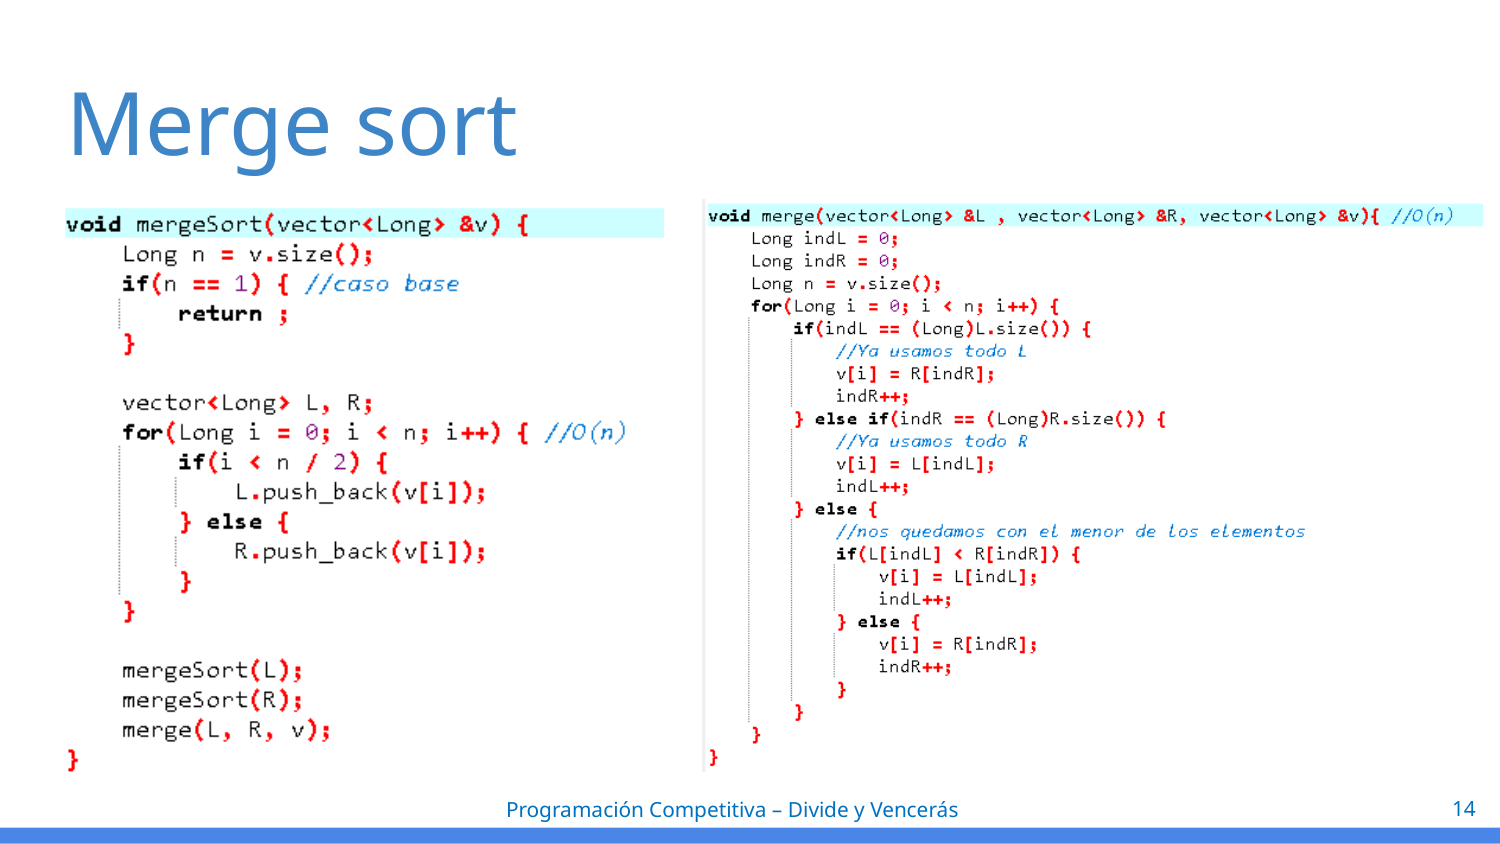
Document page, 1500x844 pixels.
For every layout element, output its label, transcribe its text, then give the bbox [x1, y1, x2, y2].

picture [64, 198, 664, 781]
title Merge sort [51, 51, 1449, 189]
picture [702, 198, 1484, 772]
